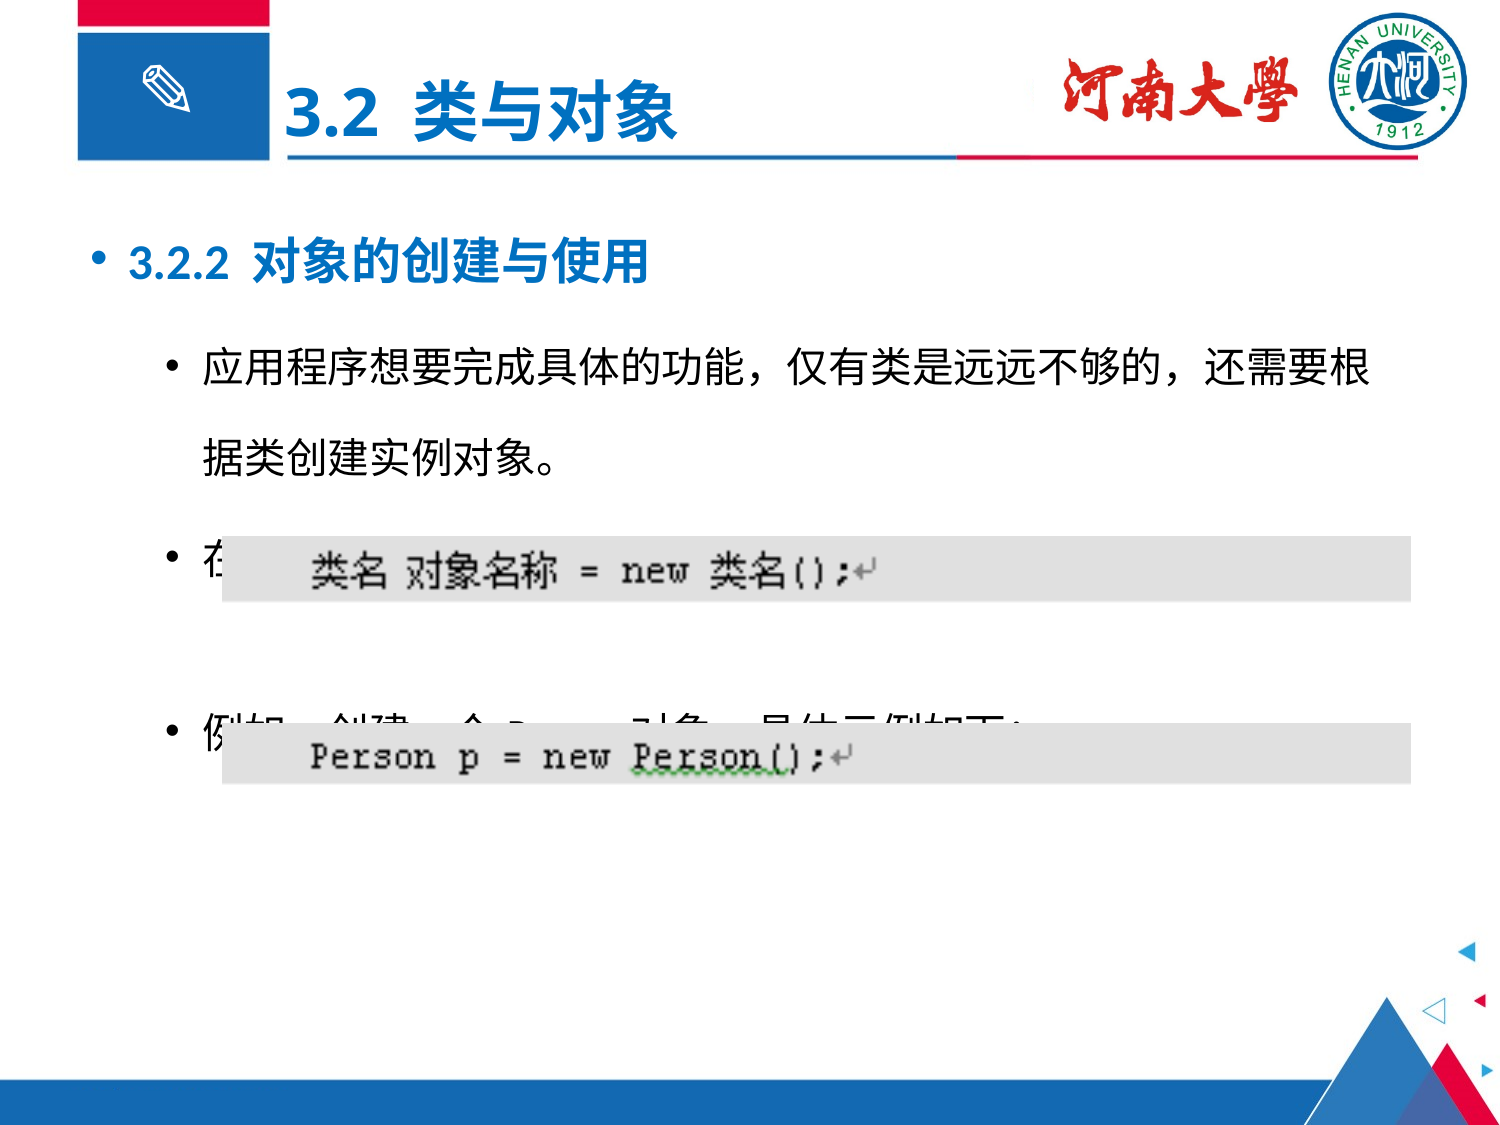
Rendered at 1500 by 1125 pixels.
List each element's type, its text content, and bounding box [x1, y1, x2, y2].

list 3.2.2 对象的创建与使用 应用程序想要完成具体的功能，仅有类是远远不够的，还需要根据类创建实例对象。 在Java程序中可以使用new关键字来创建对象，具体格式如下： 例如，创建一个Person对象，具体示例如下： [75, 177, 1425, 1005]
picture [0, 0, 1500, 1125]
text_box 3.2 类与对象 [269, 63, 1081, 156]
